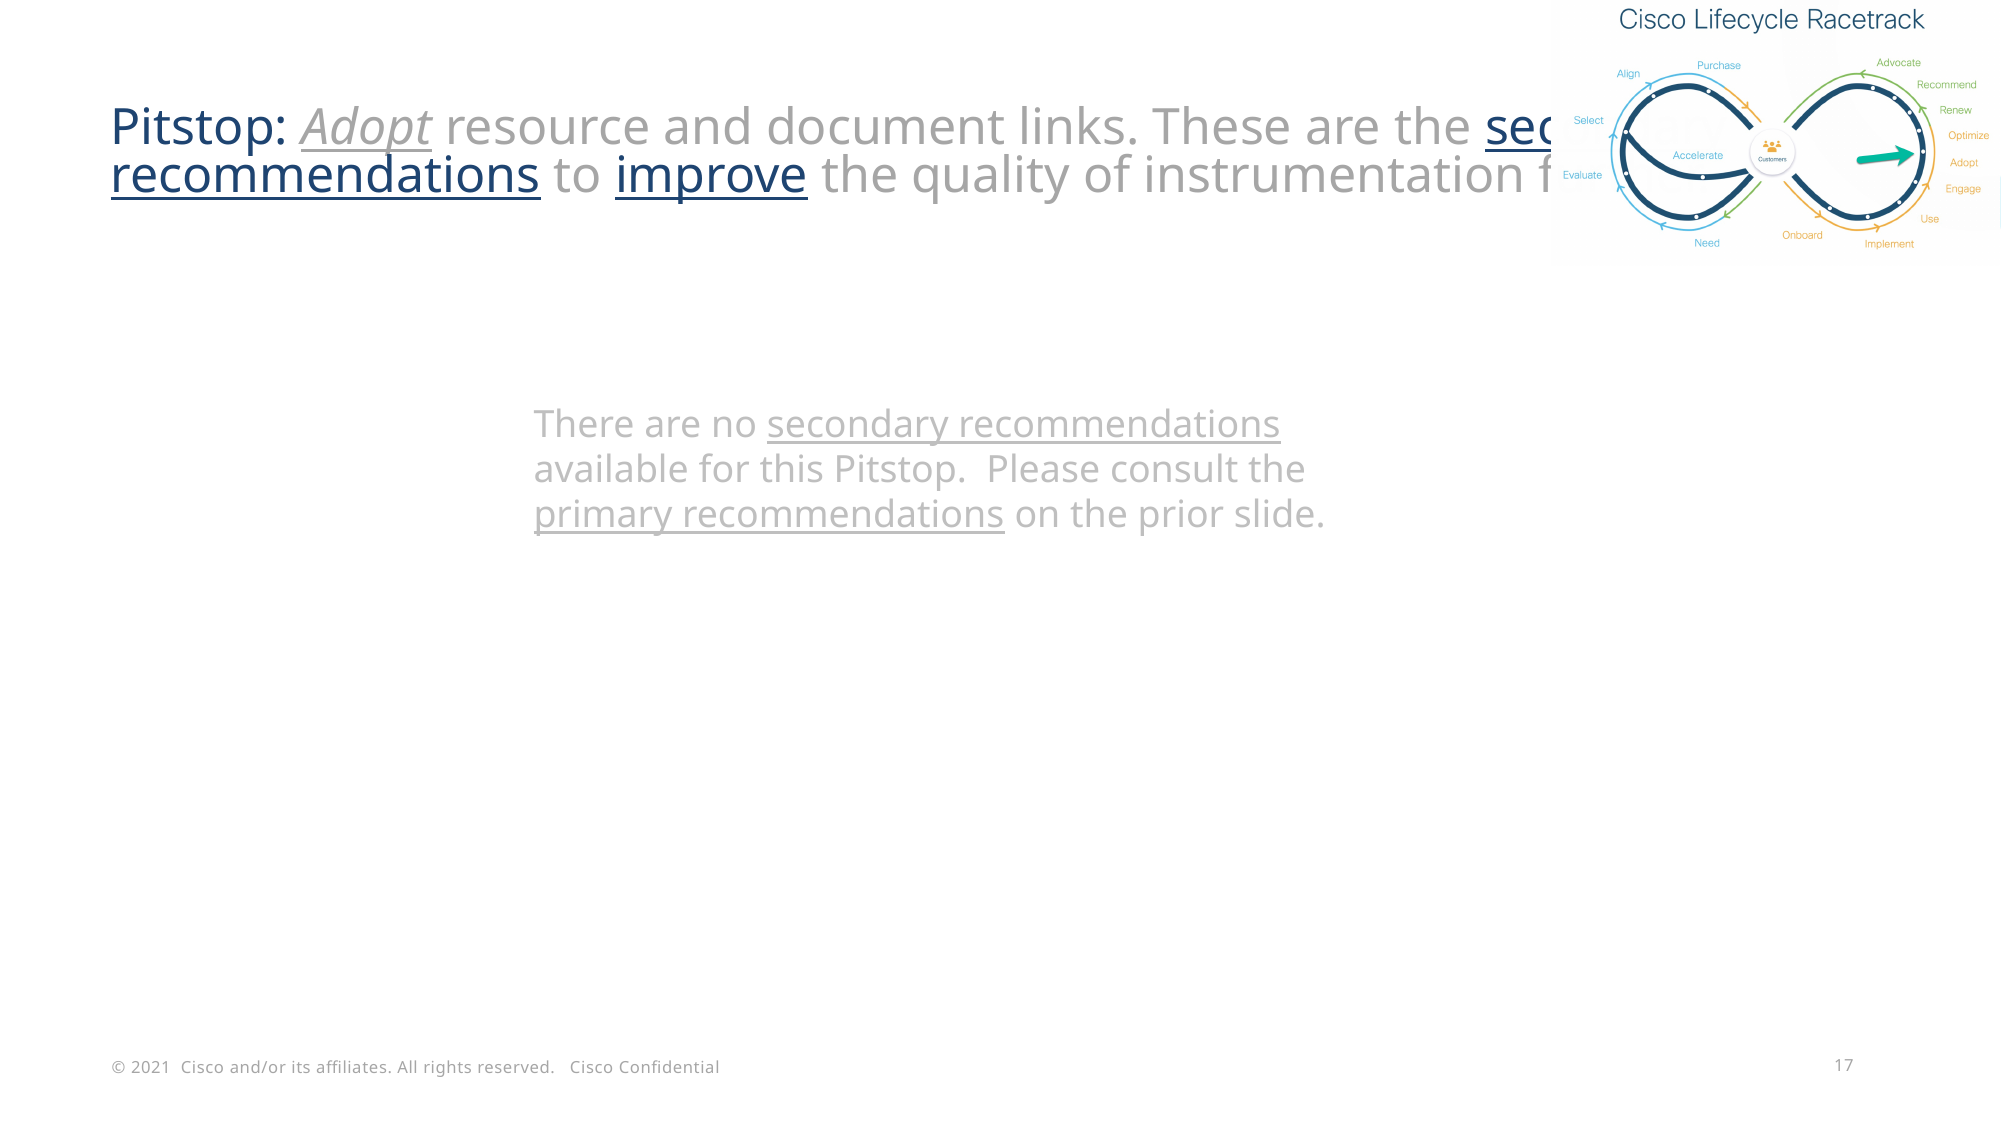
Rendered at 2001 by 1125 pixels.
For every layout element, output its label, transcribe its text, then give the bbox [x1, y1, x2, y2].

text_box There are no secondary recommendations available for this Pitstop. Please consult the primary recommendations on the prior slide. [518, 392, 1362, 543]
picture [1551, 0, 2001, 266]
title Pitstop: Adopt resource and document links. These are the secondary recommendations to improve the quality of instrumentation further. [95, 74, 1546, 235]
